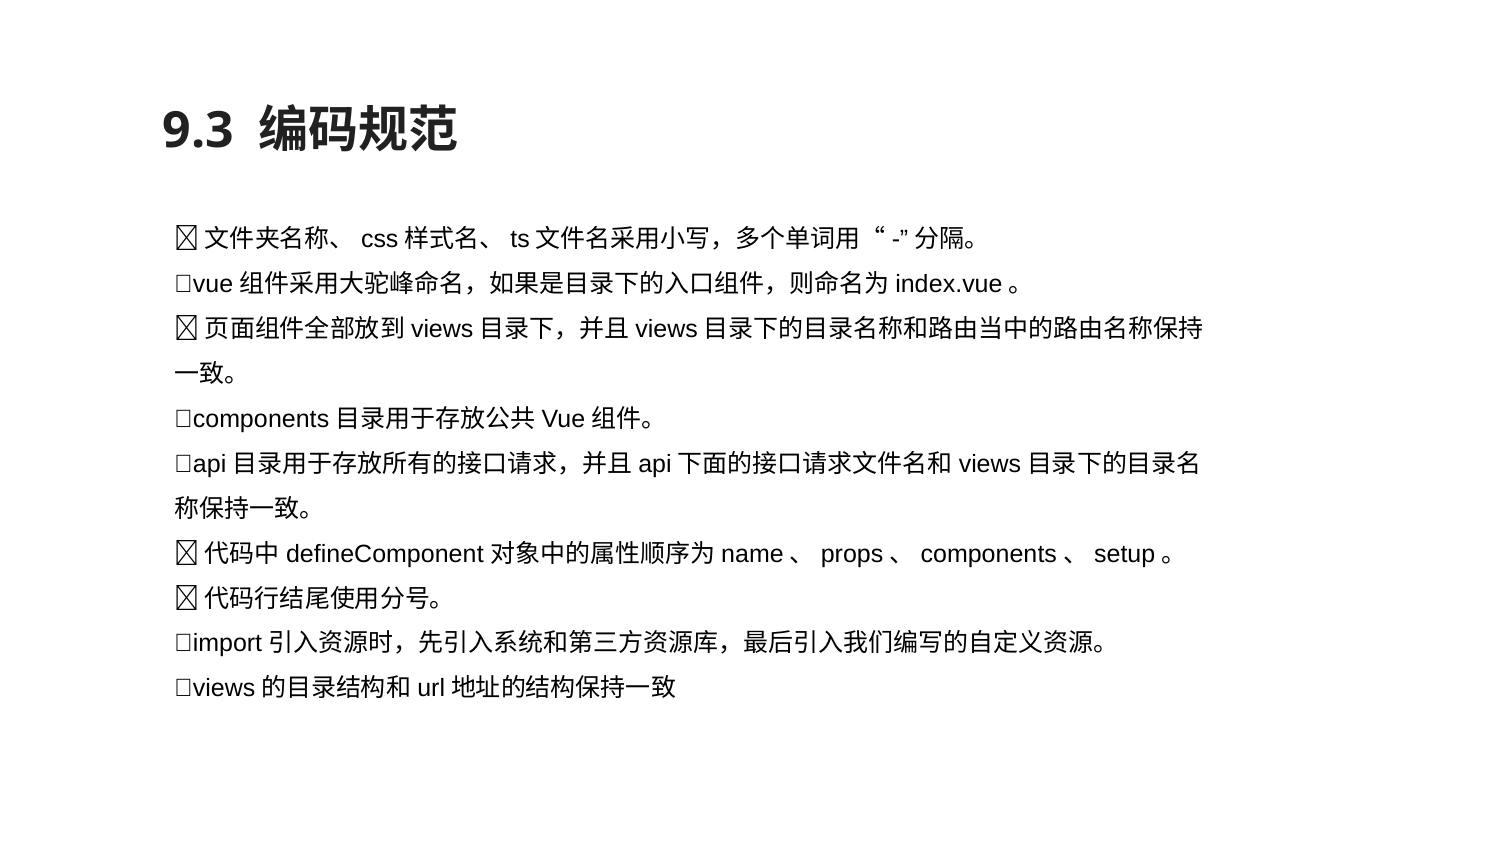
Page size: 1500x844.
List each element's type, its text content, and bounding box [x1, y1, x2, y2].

text_box 文件夹名称、css样式名、ts文件名采用小写，多个单词用“-”分隔。 vue组件采用大驼峰命名，如果是目录下的入口组件，则命名为index.vue。 页面组件全部放到views目录下，并且views目录下的目录名称和路由当中的路由名称保持一致。 components目录用于存放公共Vue组件。 api目录用于存放所有的接口请求，并且api下面的接口请求文件名和views目录下的目录名称保持一致。 代码中defineComponent对象中的属性顺序为name、props、components、setup。 代码行结尾使用分号。 import引入资源时，先引入系统和第三方资源库，最后引入我们编写的自定义资源。 views的目录结构和url地址的结构保持一致 [159, 200, 1242, 710]
text_box 9.3 编码规范 [147, 91, 1327, 165]
